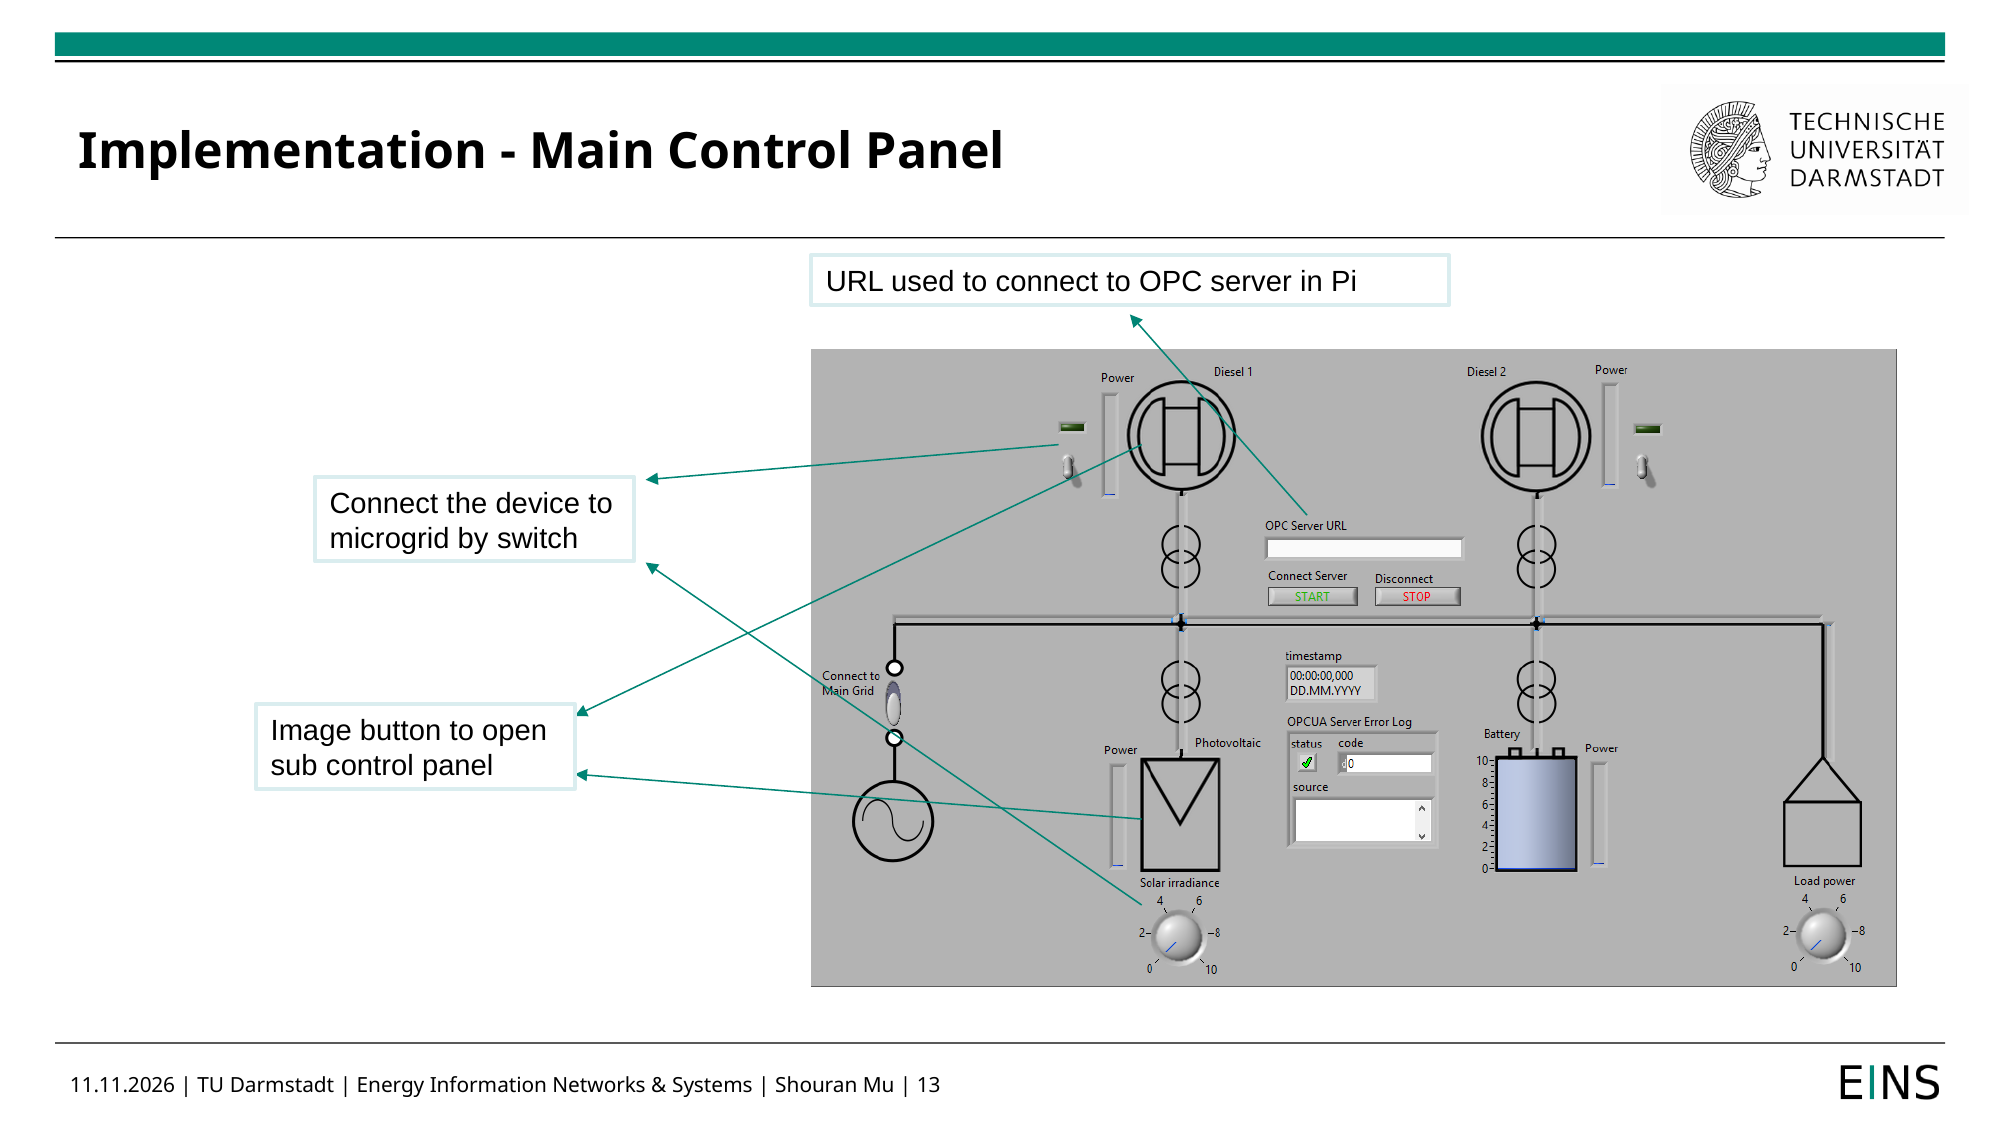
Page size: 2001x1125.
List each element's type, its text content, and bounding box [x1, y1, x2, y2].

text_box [645, 724, 1142, 773]
title Implementation - Main Control Panel [78, 79, 1532, 218]
text_box Connect the device to microgrid by switch [313, 475, 569, 563]
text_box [574, 773, 1142, 820]
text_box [1129, 314, 1308, 516]
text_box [645, 827, 1142, 906]
picture [1661, 84, 1969, 215]
picture [1833, 1050, 1945, 1125]
text_box Image button to open sub control panel [254, 702, 577, 791]
picture [810, 349, 1897, 987]
picture [810, 349, 1129, 444]
text_box URL used to connect to OPC server in Pi [809, 253, 1451, 307]
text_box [574, 444, 1142, 717]
